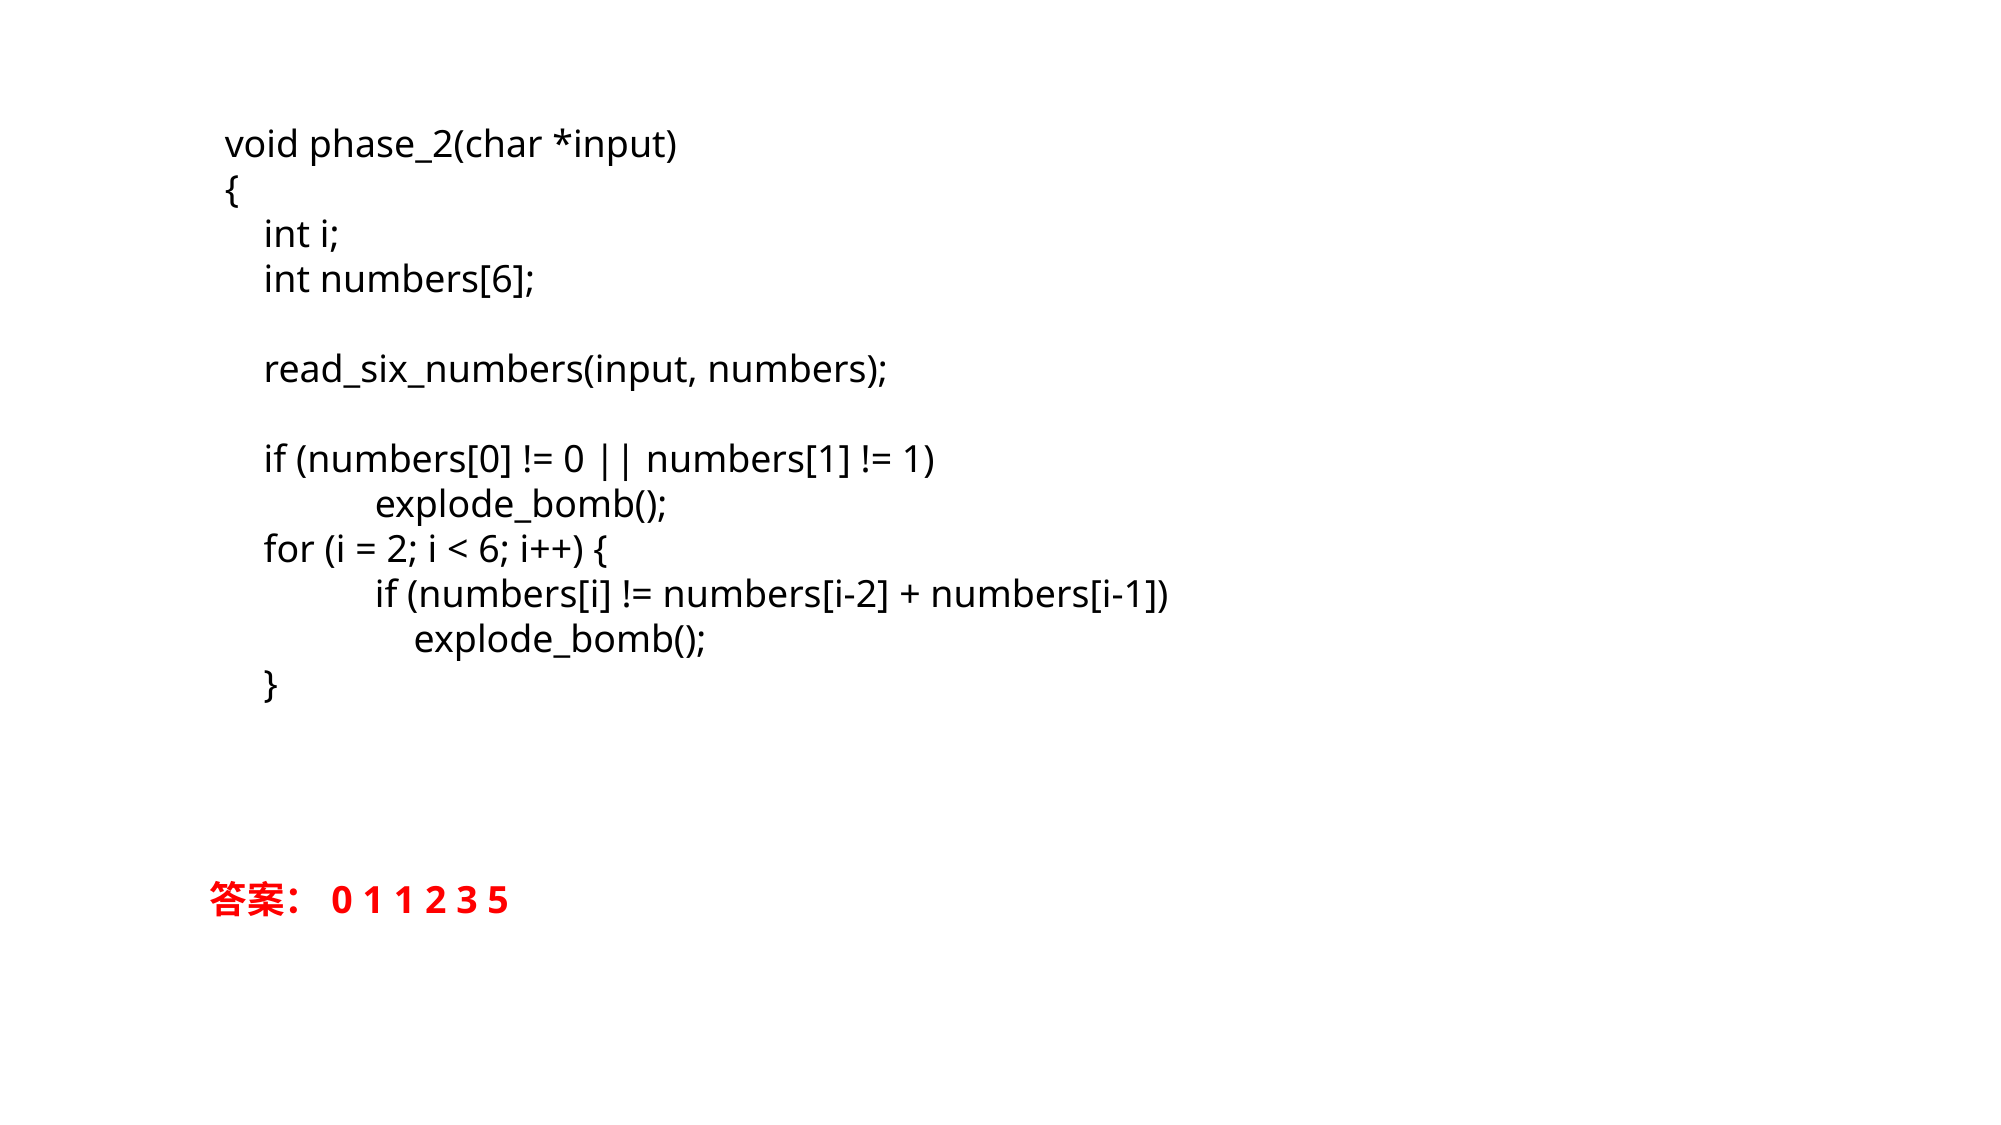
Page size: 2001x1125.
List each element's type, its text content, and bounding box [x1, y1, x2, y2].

text_box void phase_2(char *input) { int i; int numbers[6]; read_six_numbers(input, numbers); if (numbers[0] != 0 || numbers[1] != 1) explode_bomb(); for (i = 2; i < 6; i++) { if (numbers[i] != numbers[i-2] + numbers[i-1]) explode_bomb(); } [209, 112, 1652, 713]
text_box 答案：0 1 1 2 3 5 [195, 868, 524, 929]
